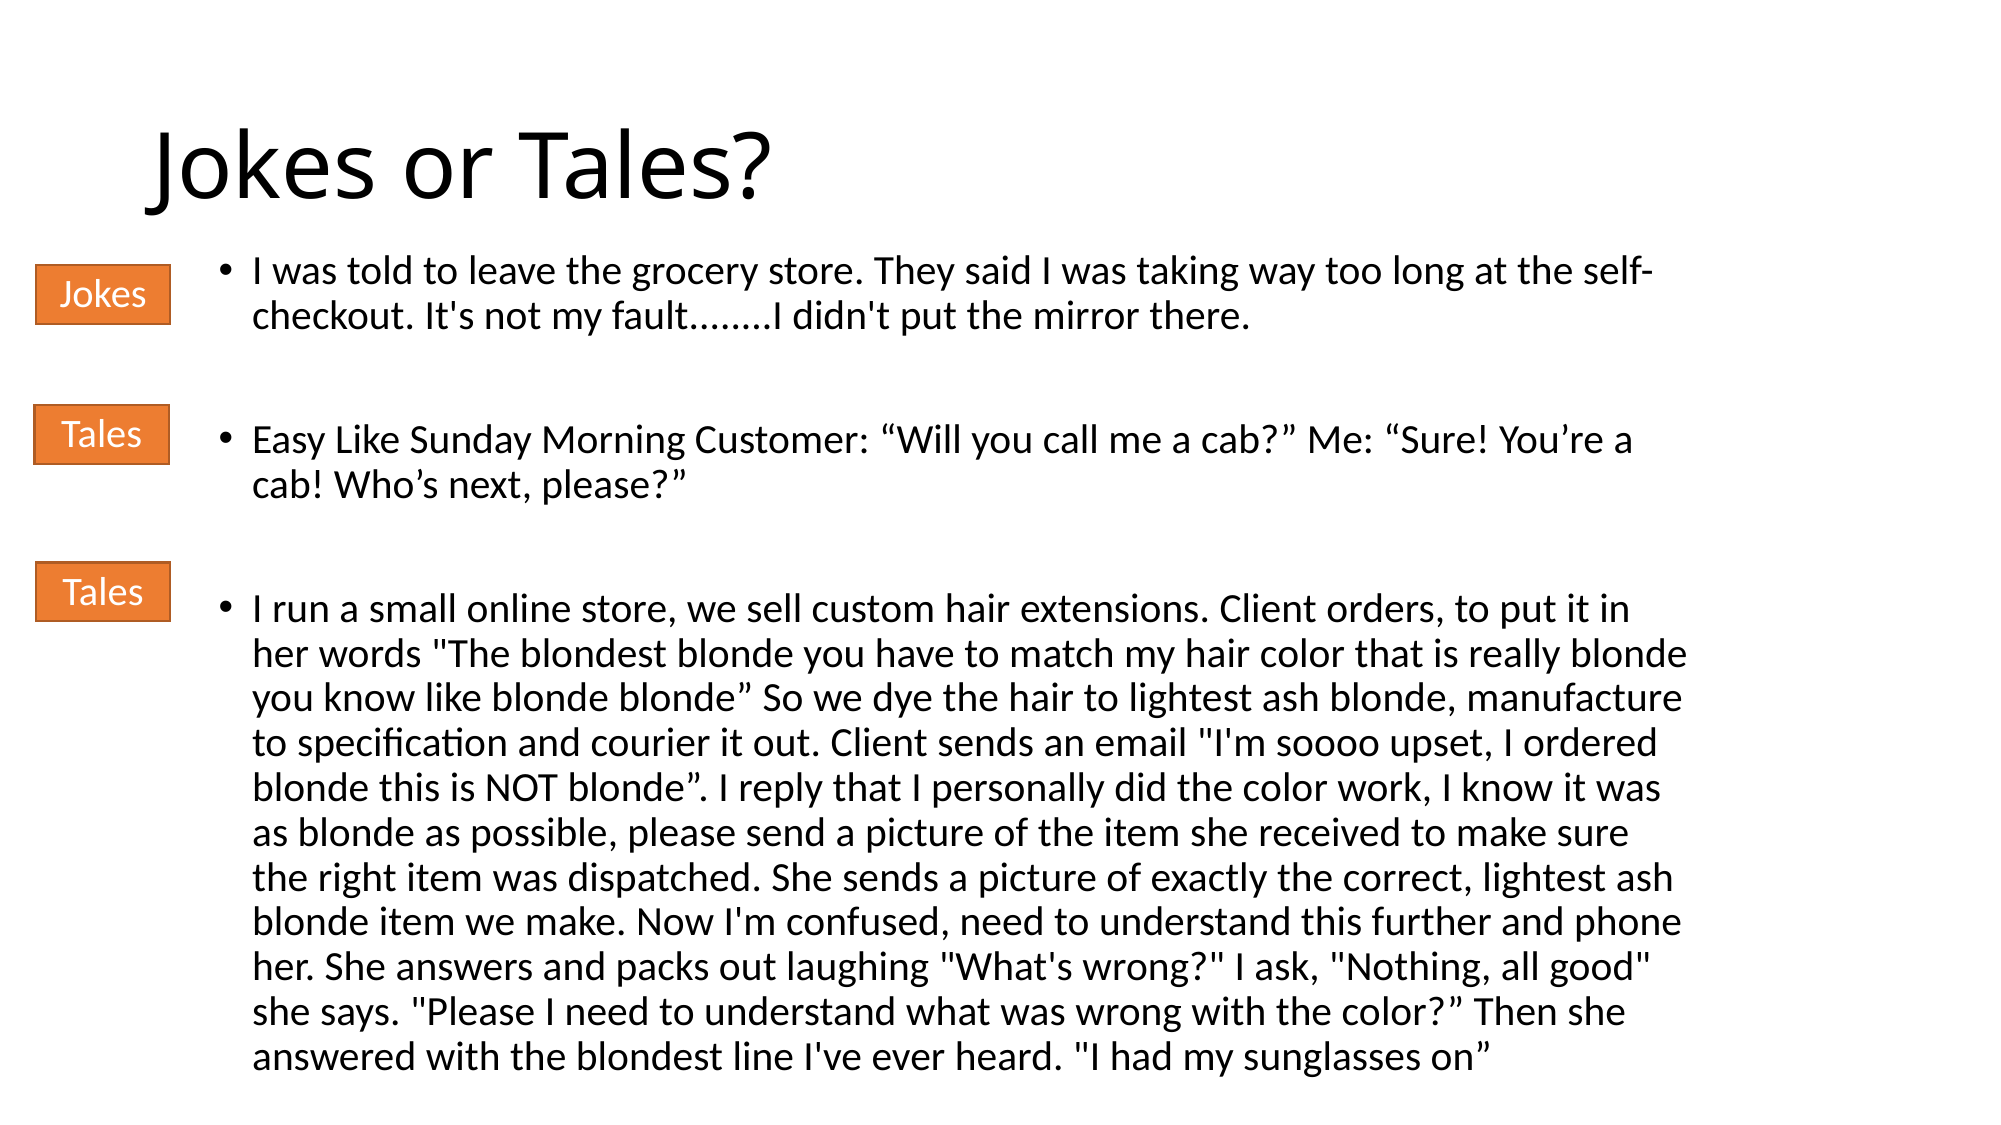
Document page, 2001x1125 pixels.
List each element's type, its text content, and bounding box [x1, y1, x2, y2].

text_box Jokes [35, 264, 171, 325]
list I was told to leave the grocery store. They said I was taking way too long at the self-checkout. It's not my fault........I didn't put the mirror there. Easy Like Sunday Morning Customer: “Will you call me a cab?” Me: “Sure! You’re a cab! Who’s next, please?” I run a small online store, we sell custom hair extensions. Client orders, to put it in her words "The blondest blonde you have to match my hair color that is really blonde you know like blonde blonde” So we dye the hair to lightest ash blonde, manufacture to specification and courier it out. Client sends an email "I'm soooo upset, I ordered blonde this is NOT blonde”. I reply that I personally did the color work, I know it was as blonde as possible, please send a picture of the item she received to make sure the right item was dispatched. She sends a picture of exactly the correct, lightest ash blonde item we make. Now I'm confused, need to understand this further and phone her. She answers and packs out laughing "What's wrong?" I ask, "Nothing, all good" she says. "Please I need to understand what was wrong with the color?” Then she answered with the blondest line I've ever heard. "I had my sunglasses on” [203, 241, 1708, 1115]
text_box Tales [35, 561, 171, 622]
text_box Tales [33, 404, 170, 465]
title Jokes or Tales? [137, 59, 1863, 278]
